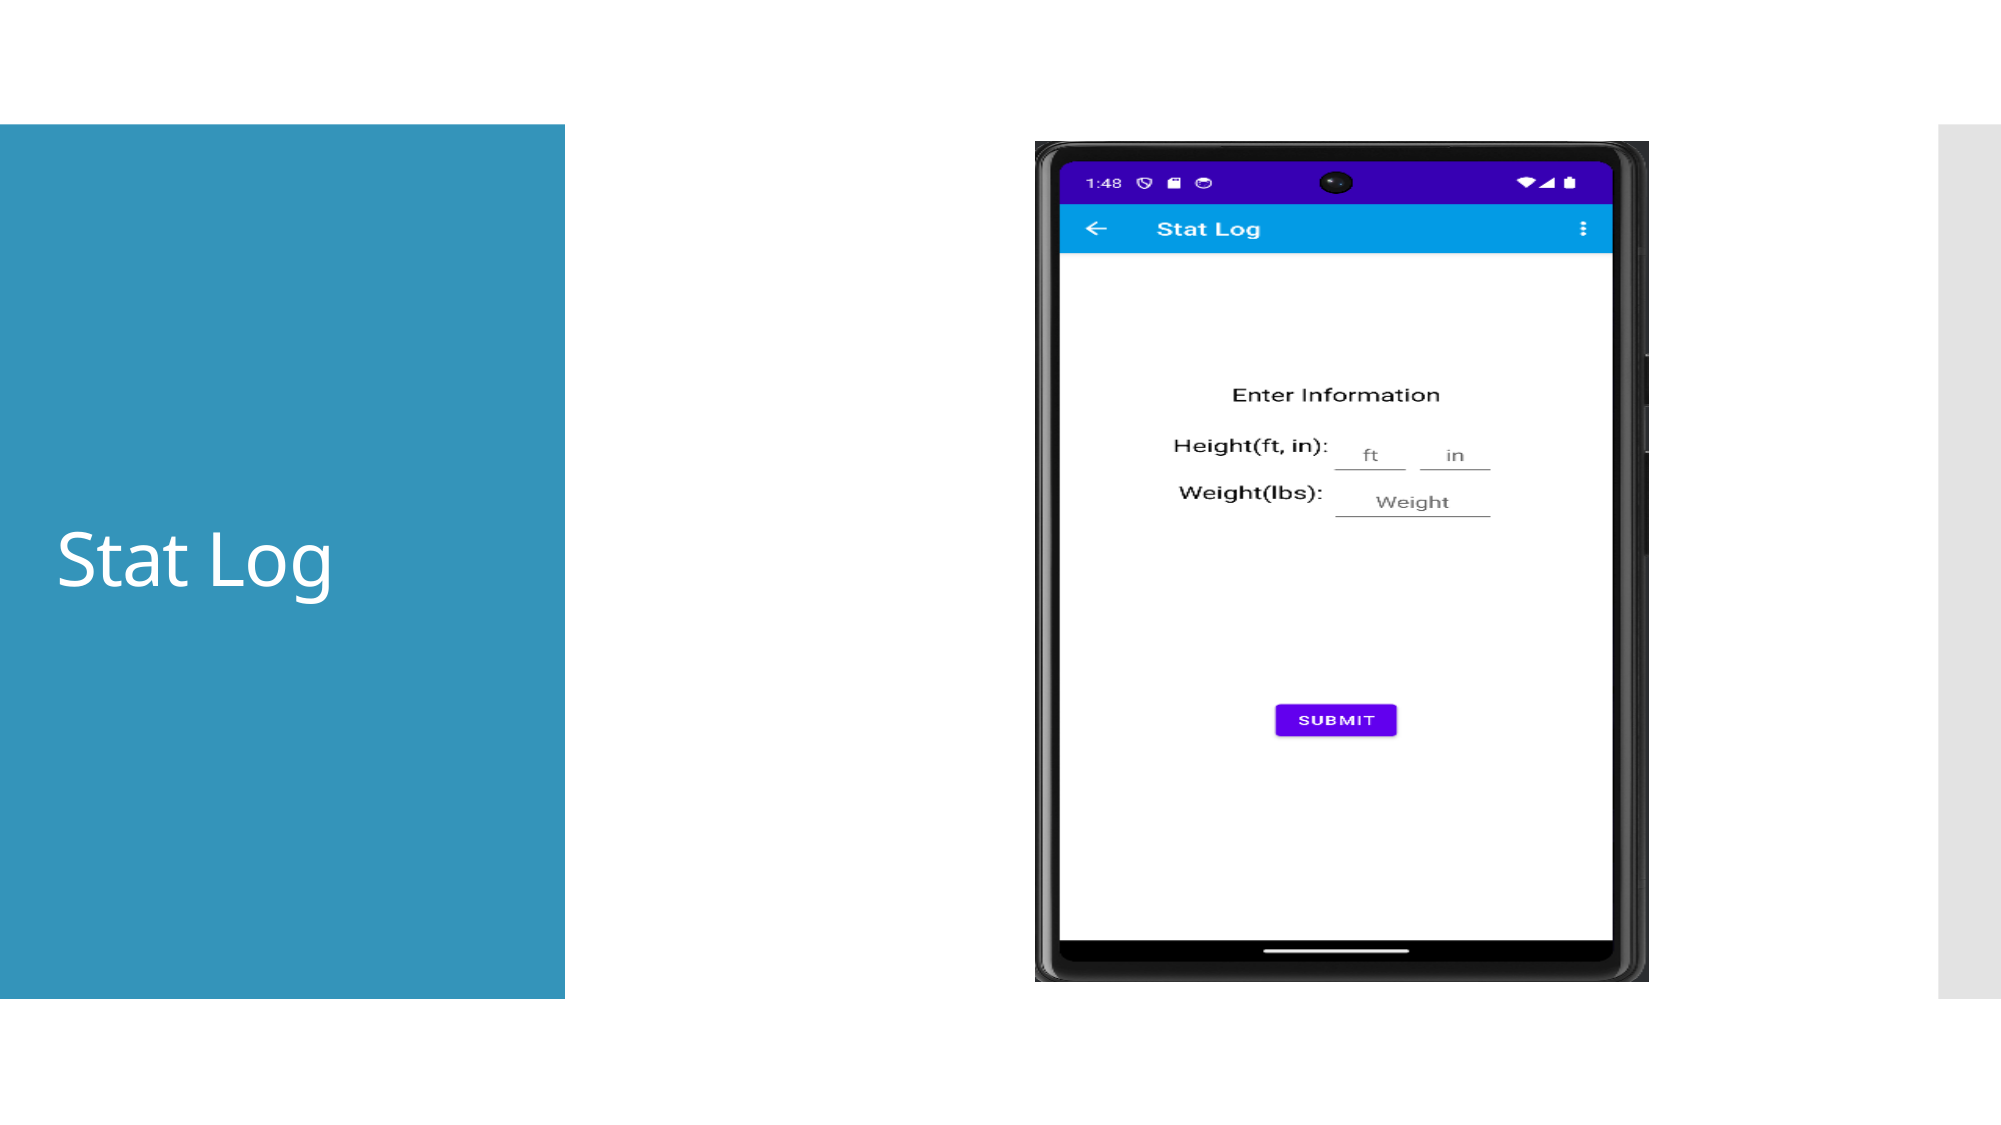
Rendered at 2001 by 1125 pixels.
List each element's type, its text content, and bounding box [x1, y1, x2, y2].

title Stat Log [41, 184, 525, 940]
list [1034, 141, 1650, 982]
